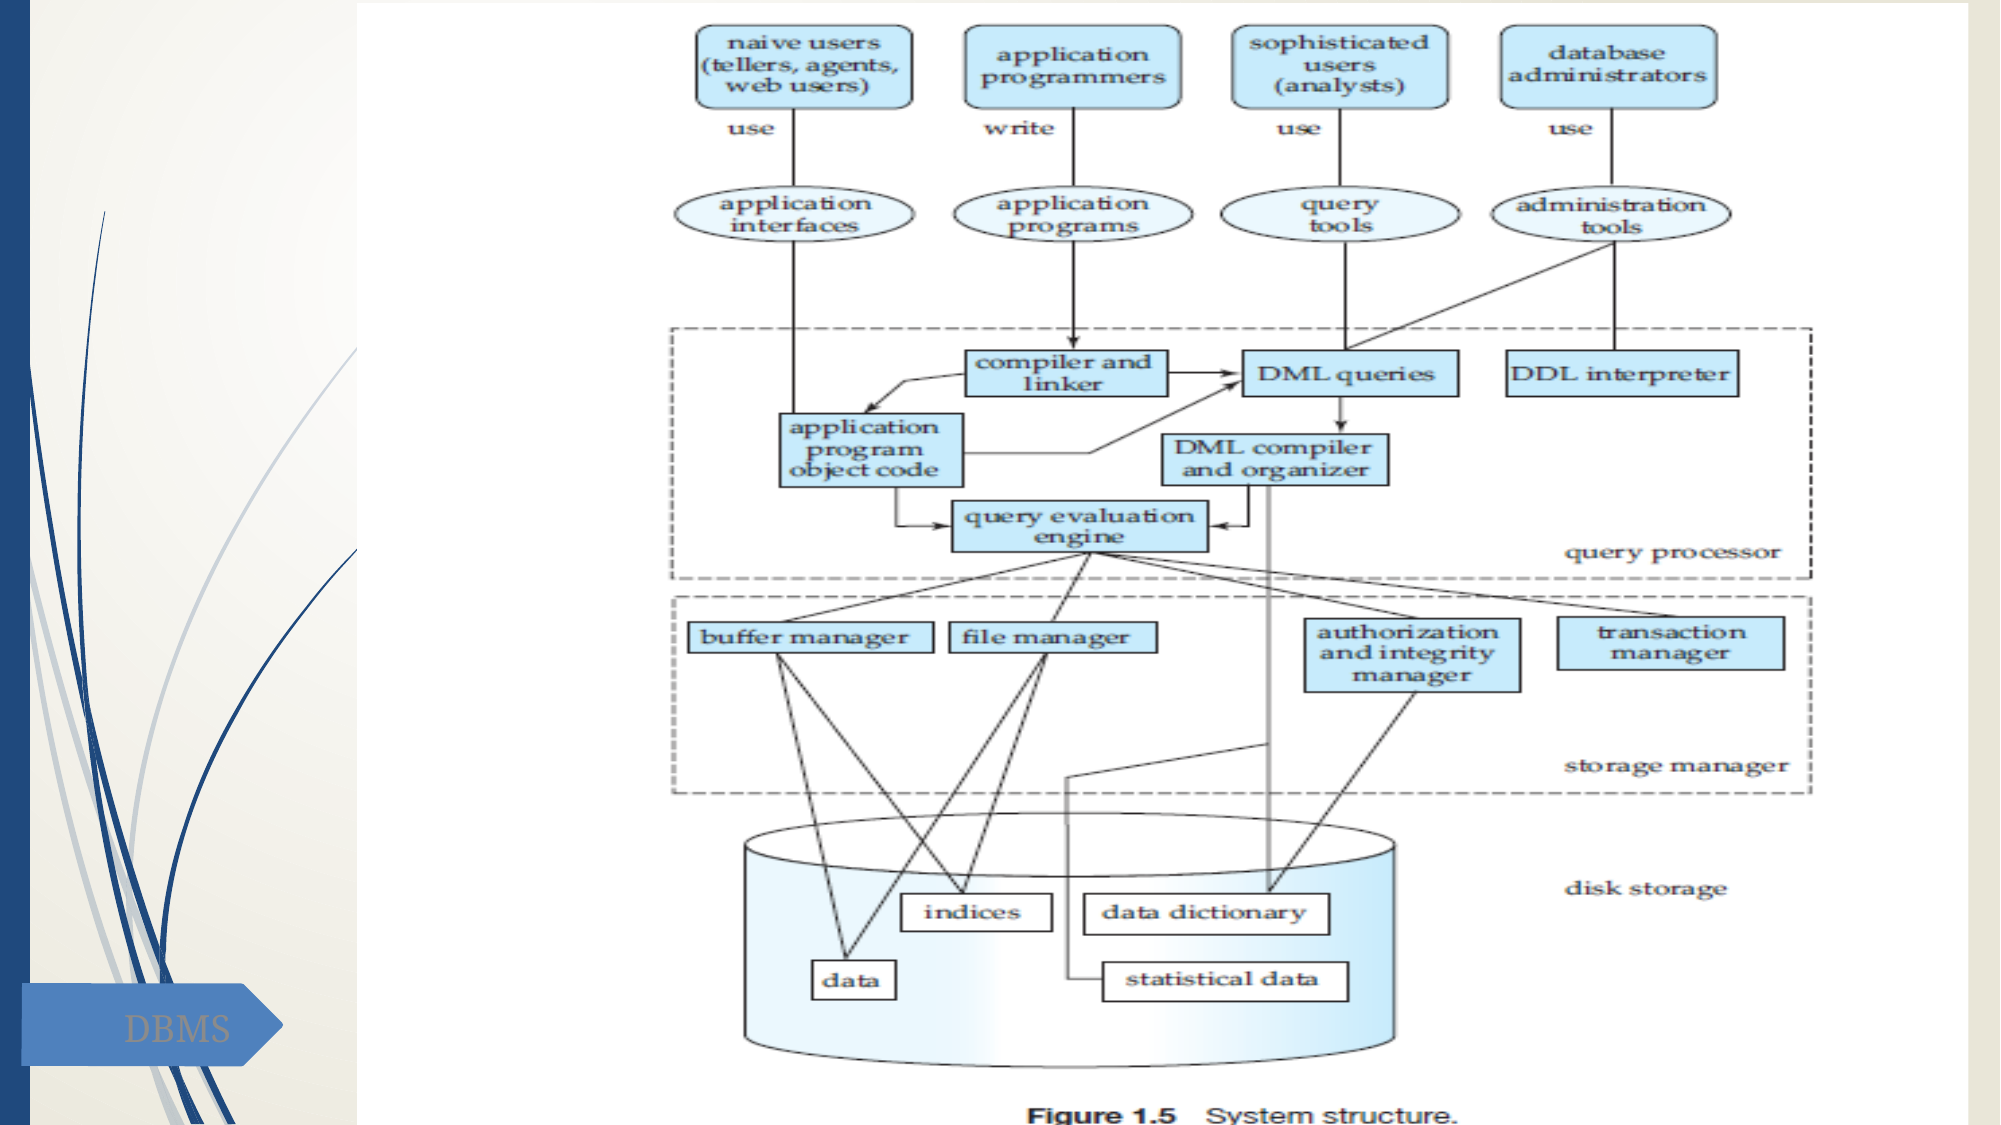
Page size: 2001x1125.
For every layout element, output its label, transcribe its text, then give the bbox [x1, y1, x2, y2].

slide_number DBMS [47, 1005, 247, 1050]
picture [357, 3, 1969, 1125]
